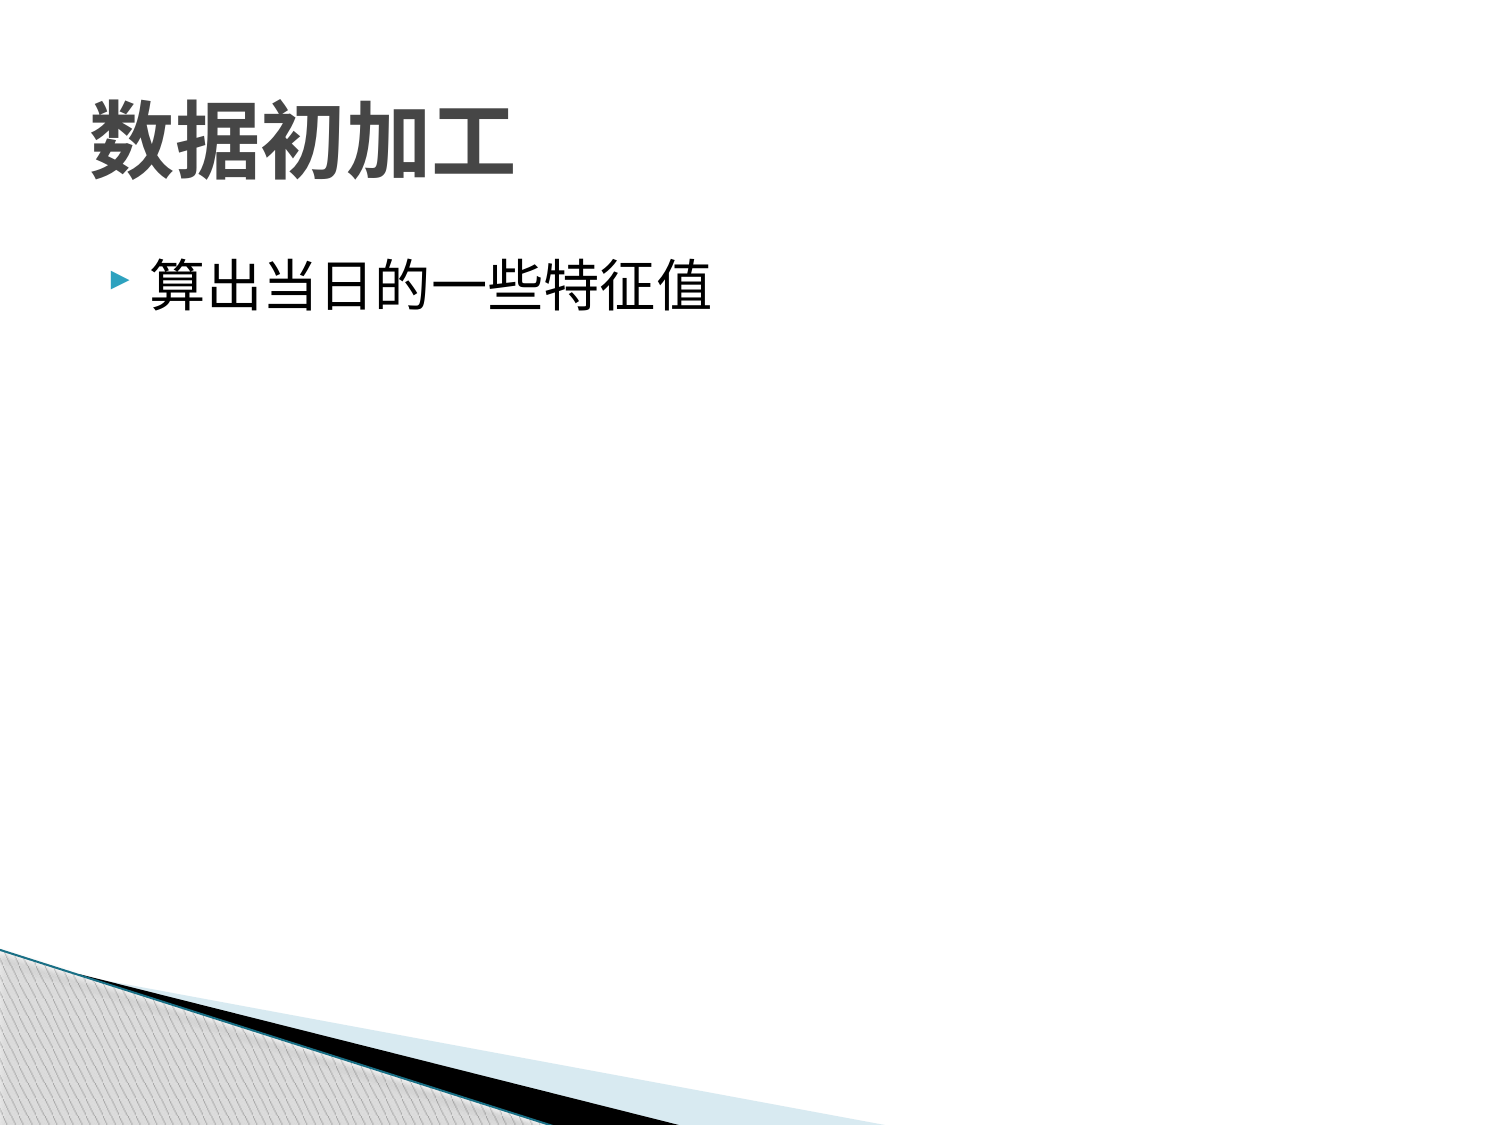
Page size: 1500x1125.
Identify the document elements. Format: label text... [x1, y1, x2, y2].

title 数据初加工 [75, 45, 1425, 233]
list 算出当日的一些特征值 [75, 243, 1425, 986]
